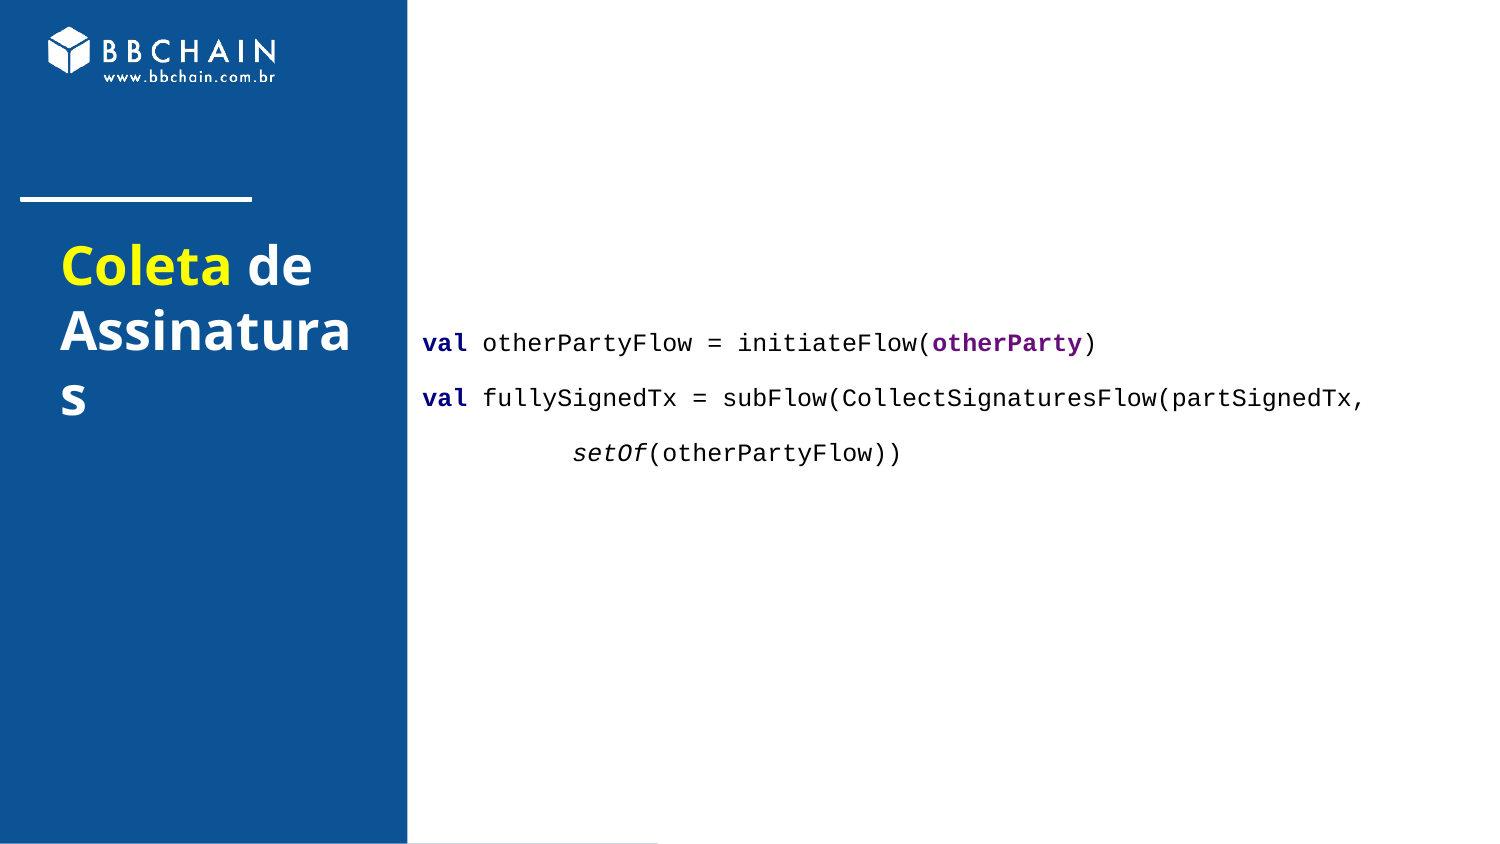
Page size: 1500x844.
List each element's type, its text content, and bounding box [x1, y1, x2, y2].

title Coleta de Assinaturas [45, 216, 392, 303]
title val otherPartyFlow = initiateFlow(otherParty) val fullySignedTx = subFlow(CollectSignaturesFlow(partSignedTx, setOf(otherPartyFlow)) [407, 0, 1500, 844]
picture [48, 26, 275, 82]
